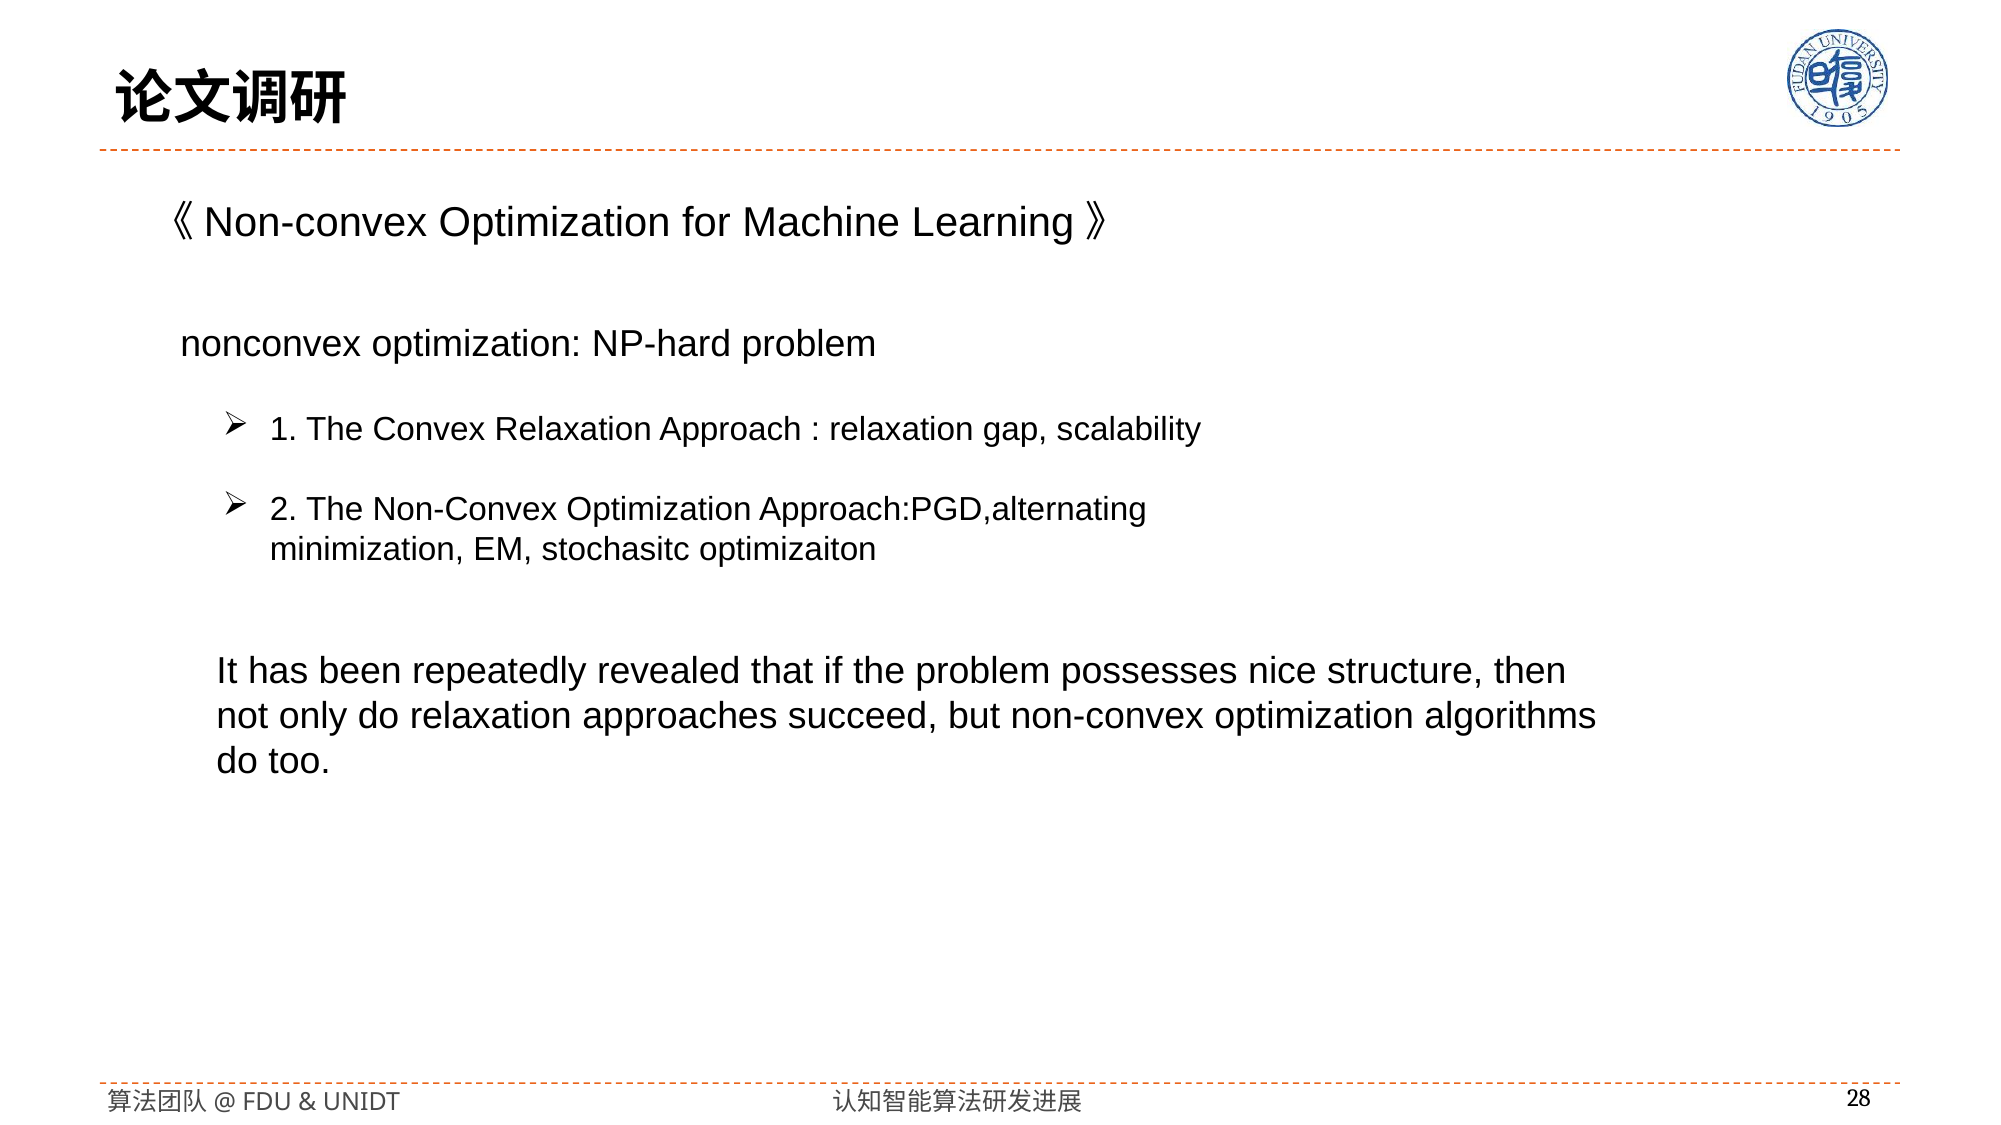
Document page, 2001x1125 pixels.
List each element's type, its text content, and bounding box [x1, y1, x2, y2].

picture [1787, 29, 1888, 127]
text_box It has been repeatedly revealed that if the problem possesses nice structure, then not only do relaxation approaches succeed, but non-convex optimization algorithms do too. [201, 638, 1638, 788]
text_box nonconvex optimization: NP-hard problem [165, 312, 938, 372]
text_box 《Non-convex Optimization for Machine Learning》 [137, 187, 1540, 253]
text_box 1. The Convex Relaxation Approach : relaxation gap, scalability 2. The Non-Convex Optimization Approach:PGD,alternating minimization, EM, stochasitc optimizaiton [208, 400, 1337, 615]
title 论文调研 [99, 24, 1725, 138]
